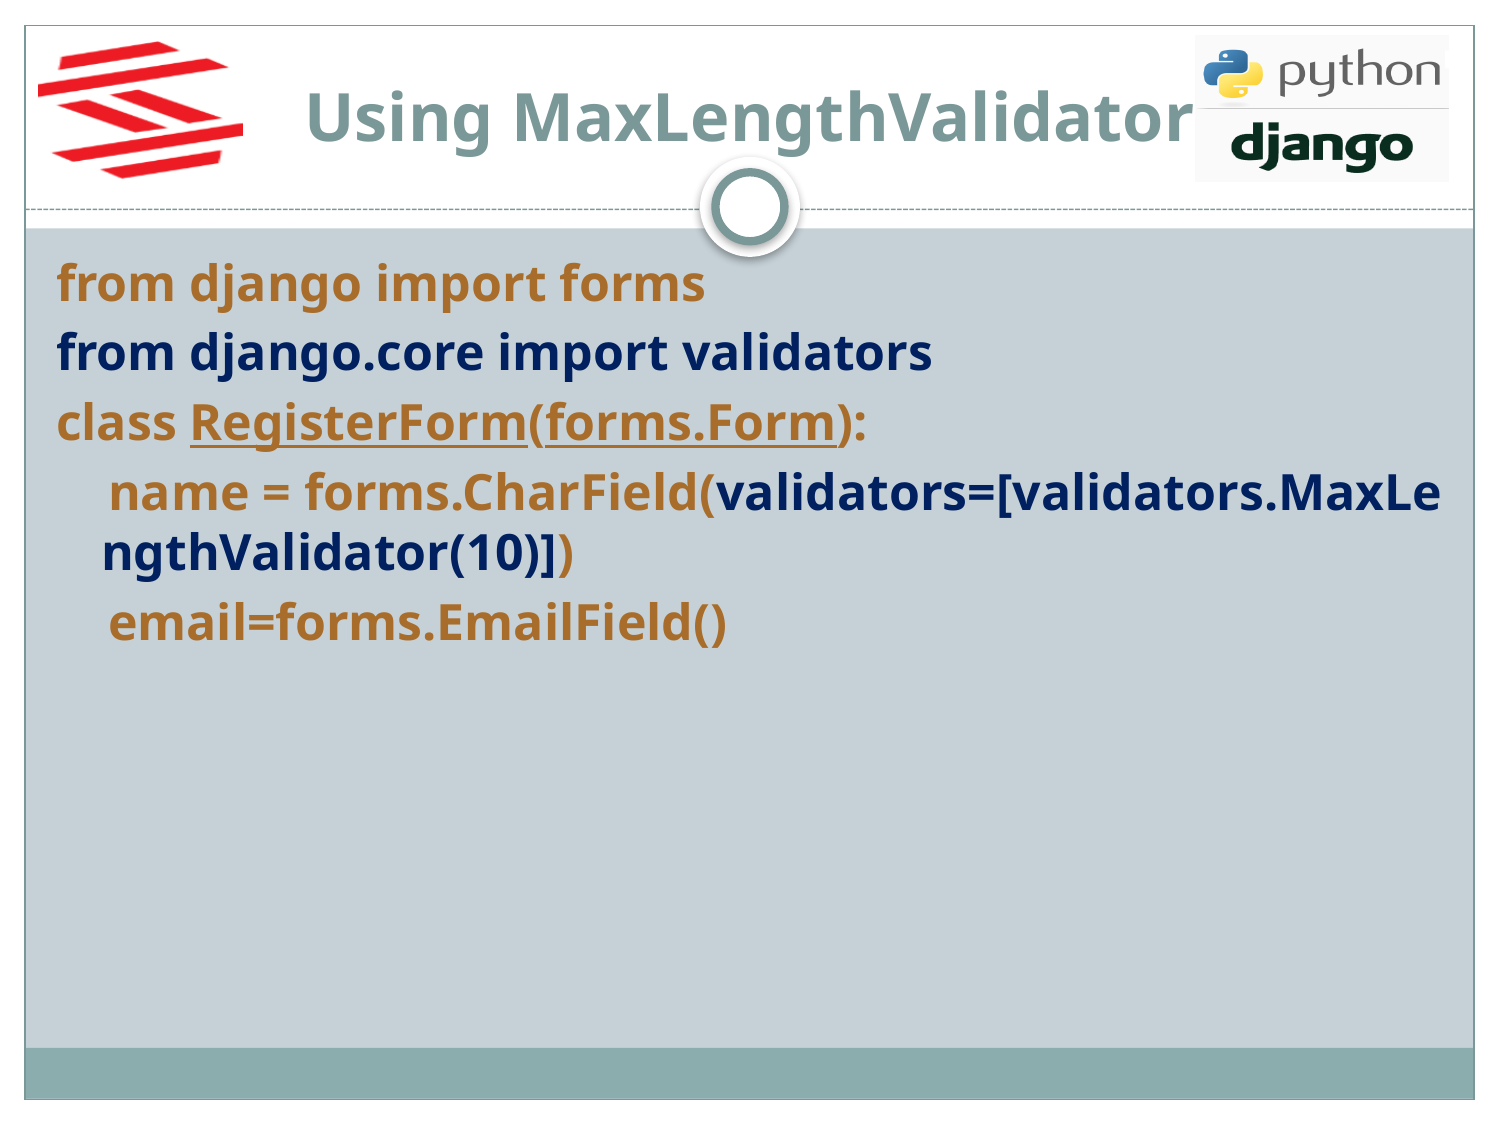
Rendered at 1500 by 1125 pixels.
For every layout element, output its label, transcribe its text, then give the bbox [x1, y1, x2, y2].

picture [37, 40, 243, 185]
title Using MaxLengthValidator [237, 37, 1190, 162]
list from django import forms from django.core import validators class RegisterForm(forms.Form): name = forms.CharField(validators=[validators.MaxLengthValidator(10)]) email=forms.EmailField() [41, 243, 1471, 1125]
picture [1195, 34, 1449, 183]
